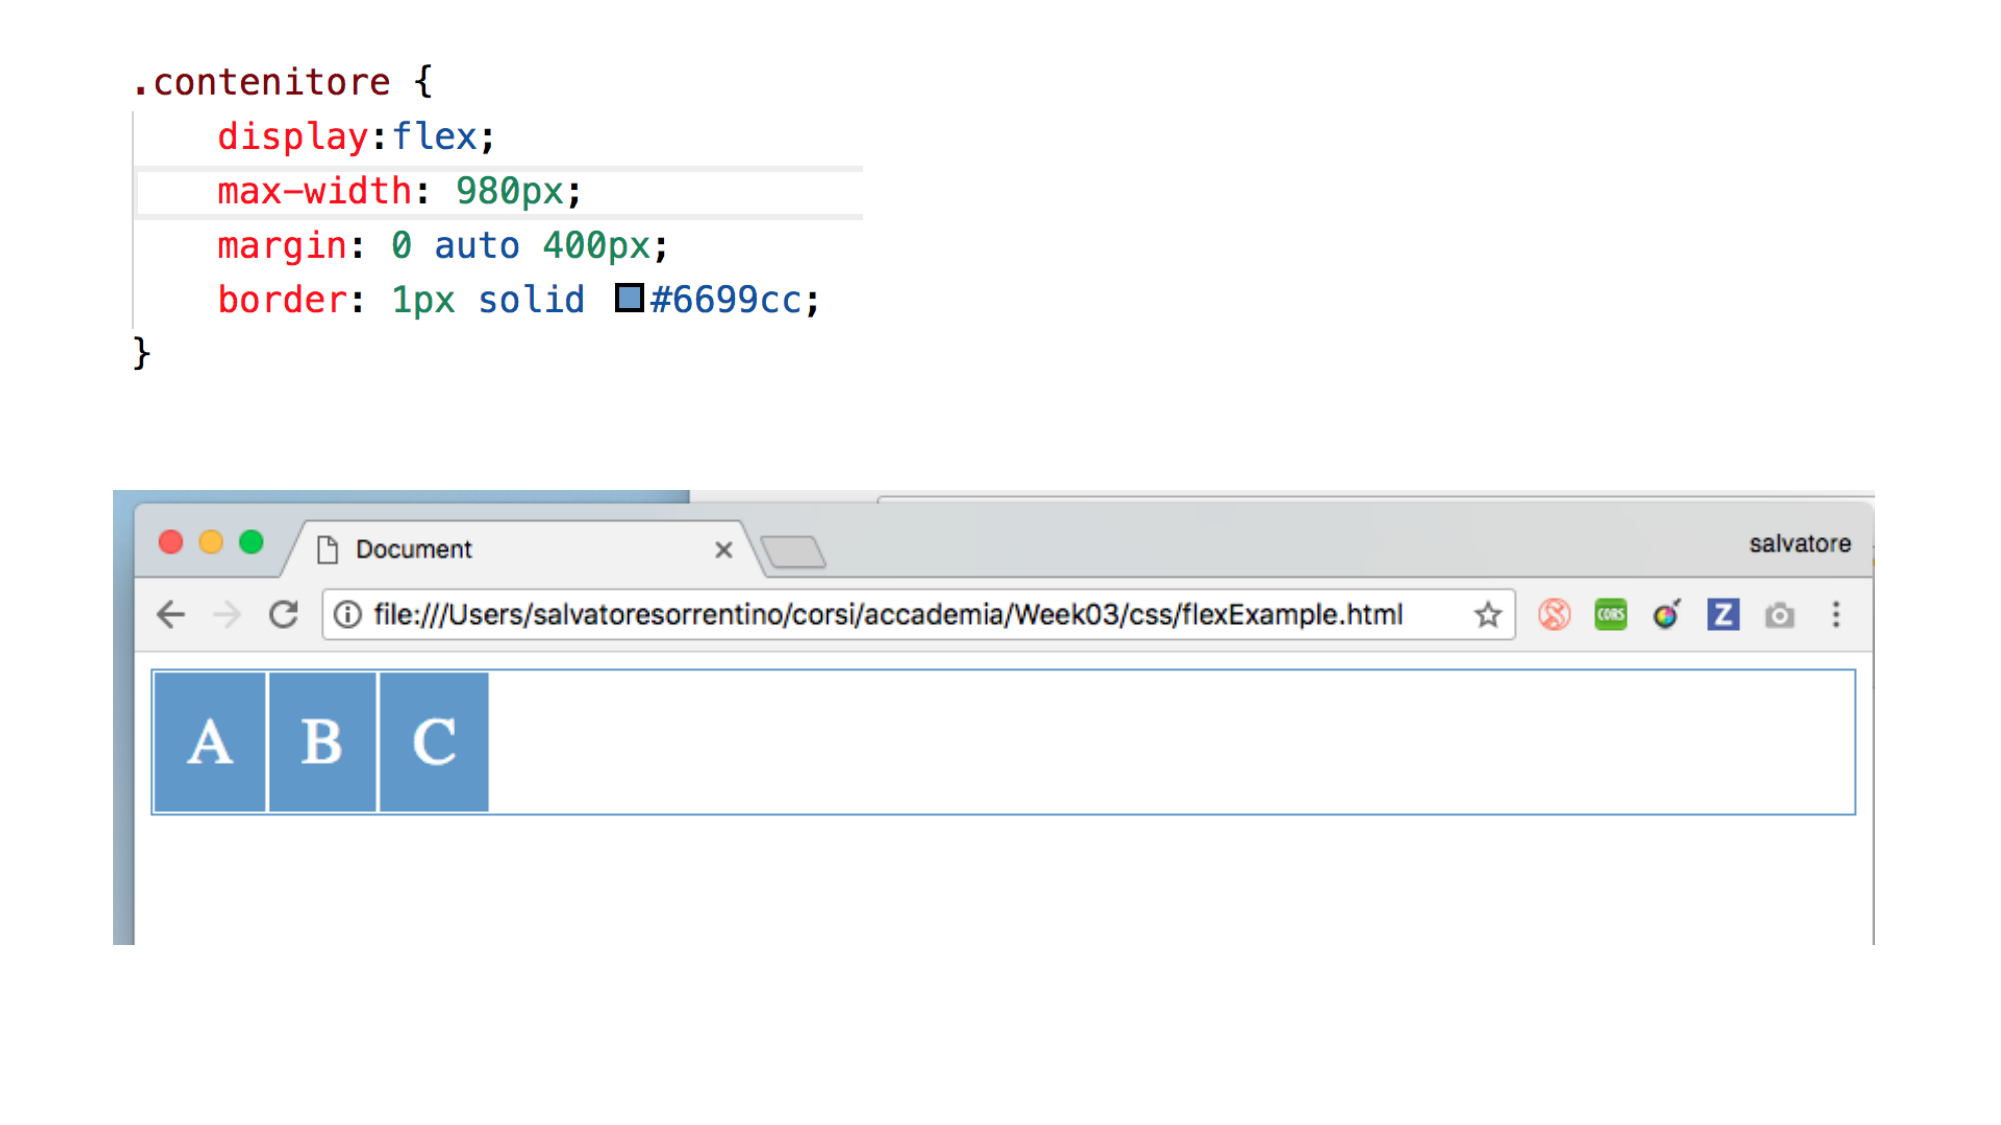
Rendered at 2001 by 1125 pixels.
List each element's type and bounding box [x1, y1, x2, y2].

picture [112, 490, 1875, 945]
list [112, 59, 863, 396]
